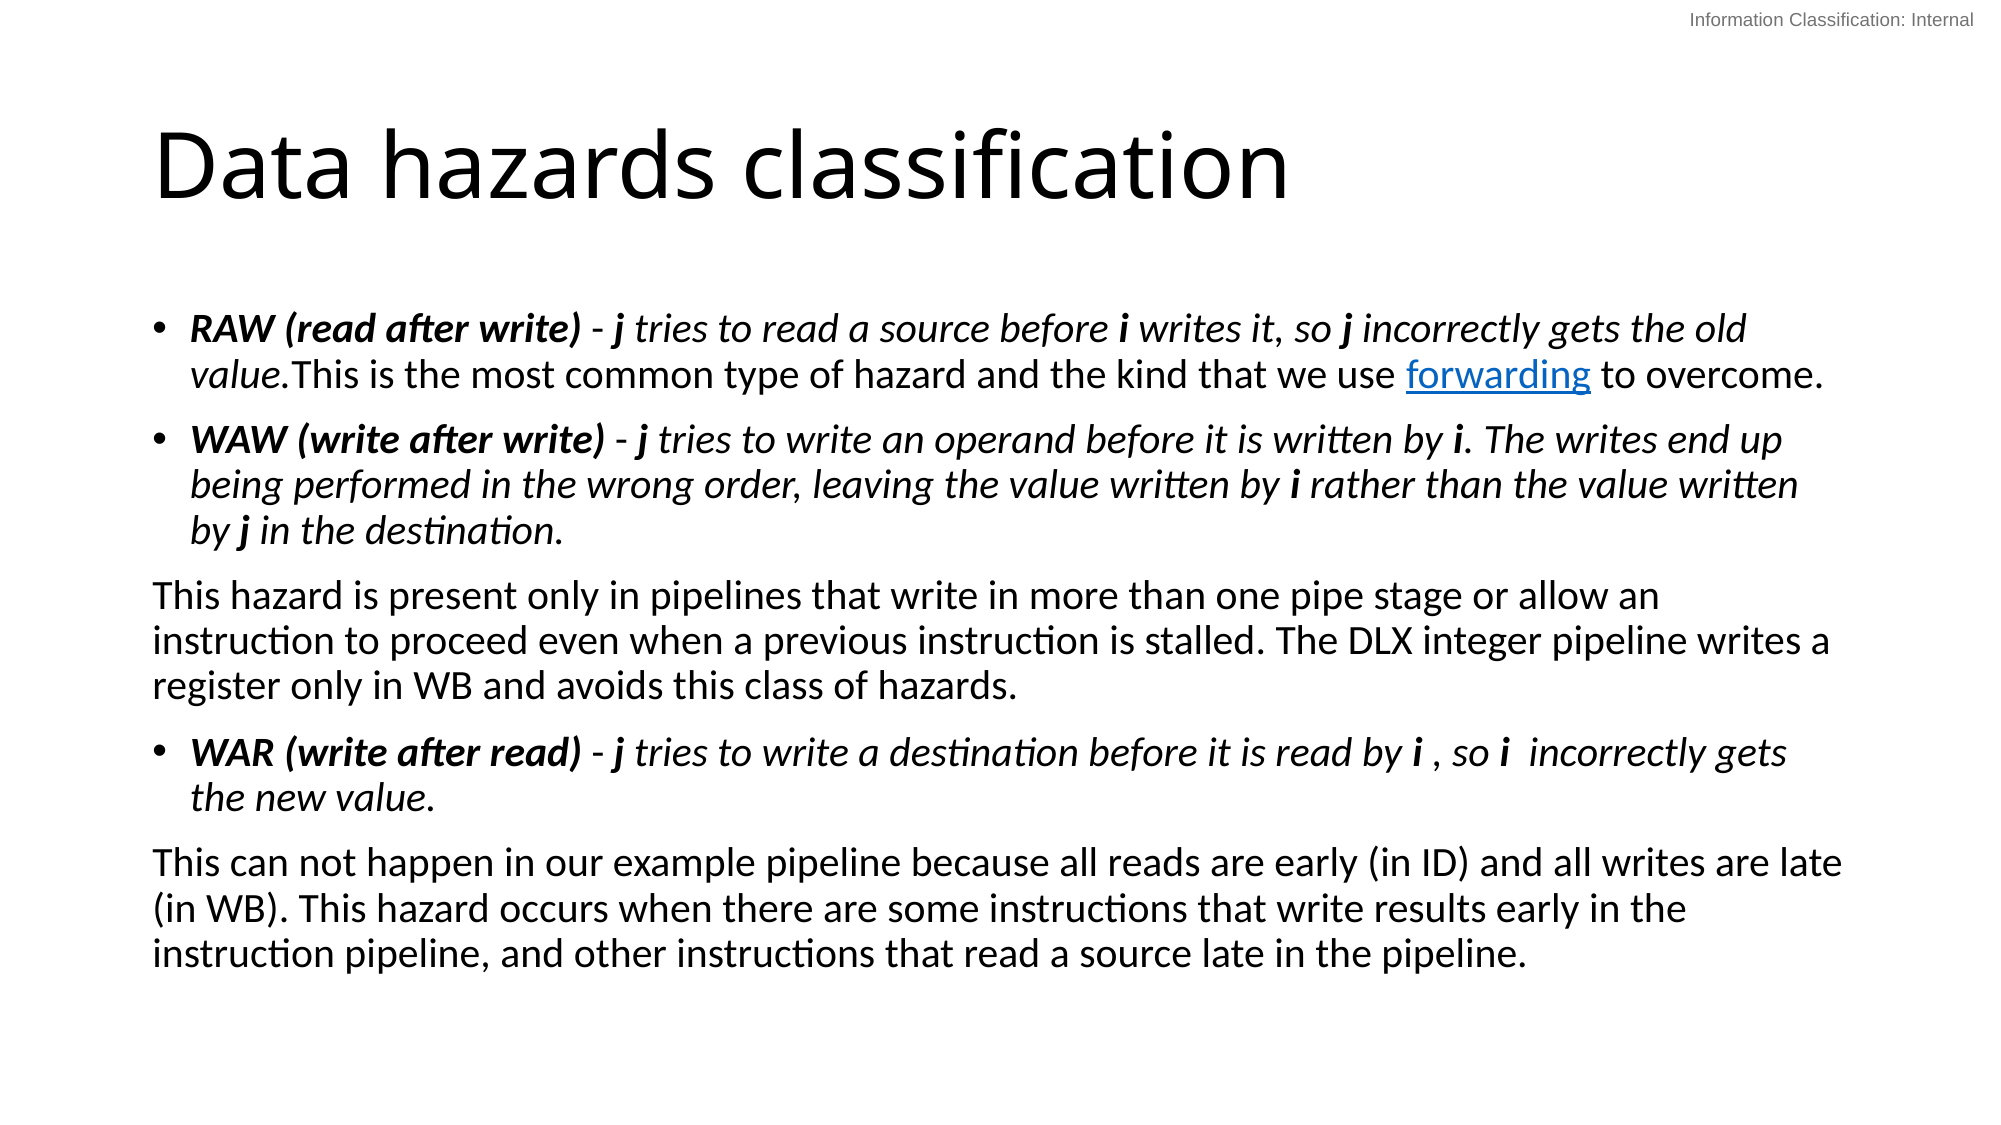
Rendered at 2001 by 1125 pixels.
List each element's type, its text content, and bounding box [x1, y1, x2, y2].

list RAW (read after write) - j tries to read a source before i writes it, so j incorrectly gets the old value.This is the most common type of hazard and the kind that we use forwarding to overcome. WAW (write after write) - j tries to write an operand before it is written by i. The writes end up being performed in the wrong order, leaving the value written by i rather than the value written by j in the destination. This hazard is present only in pipelines that write in more than one pipe stage or allow an instruction to proceed even when a previous instruction is stalled. The DLX integer pipeline writes a register only in WB and avoids this class of hazards. WAR (write after read) - j tries to write a destination before it is read by i , so i incorrectly gets the new value. This can not happen in our example pipeline because all reads are early (in ID) and all writes are late (in WB). This hazard occurs when there are some instructions that write results early in the instruction pipeline, and other instructions that read a source late in the pipeline. [137, 299, 1863, 1014]
title Data hazards classification [137, 59, 1863, 278]
